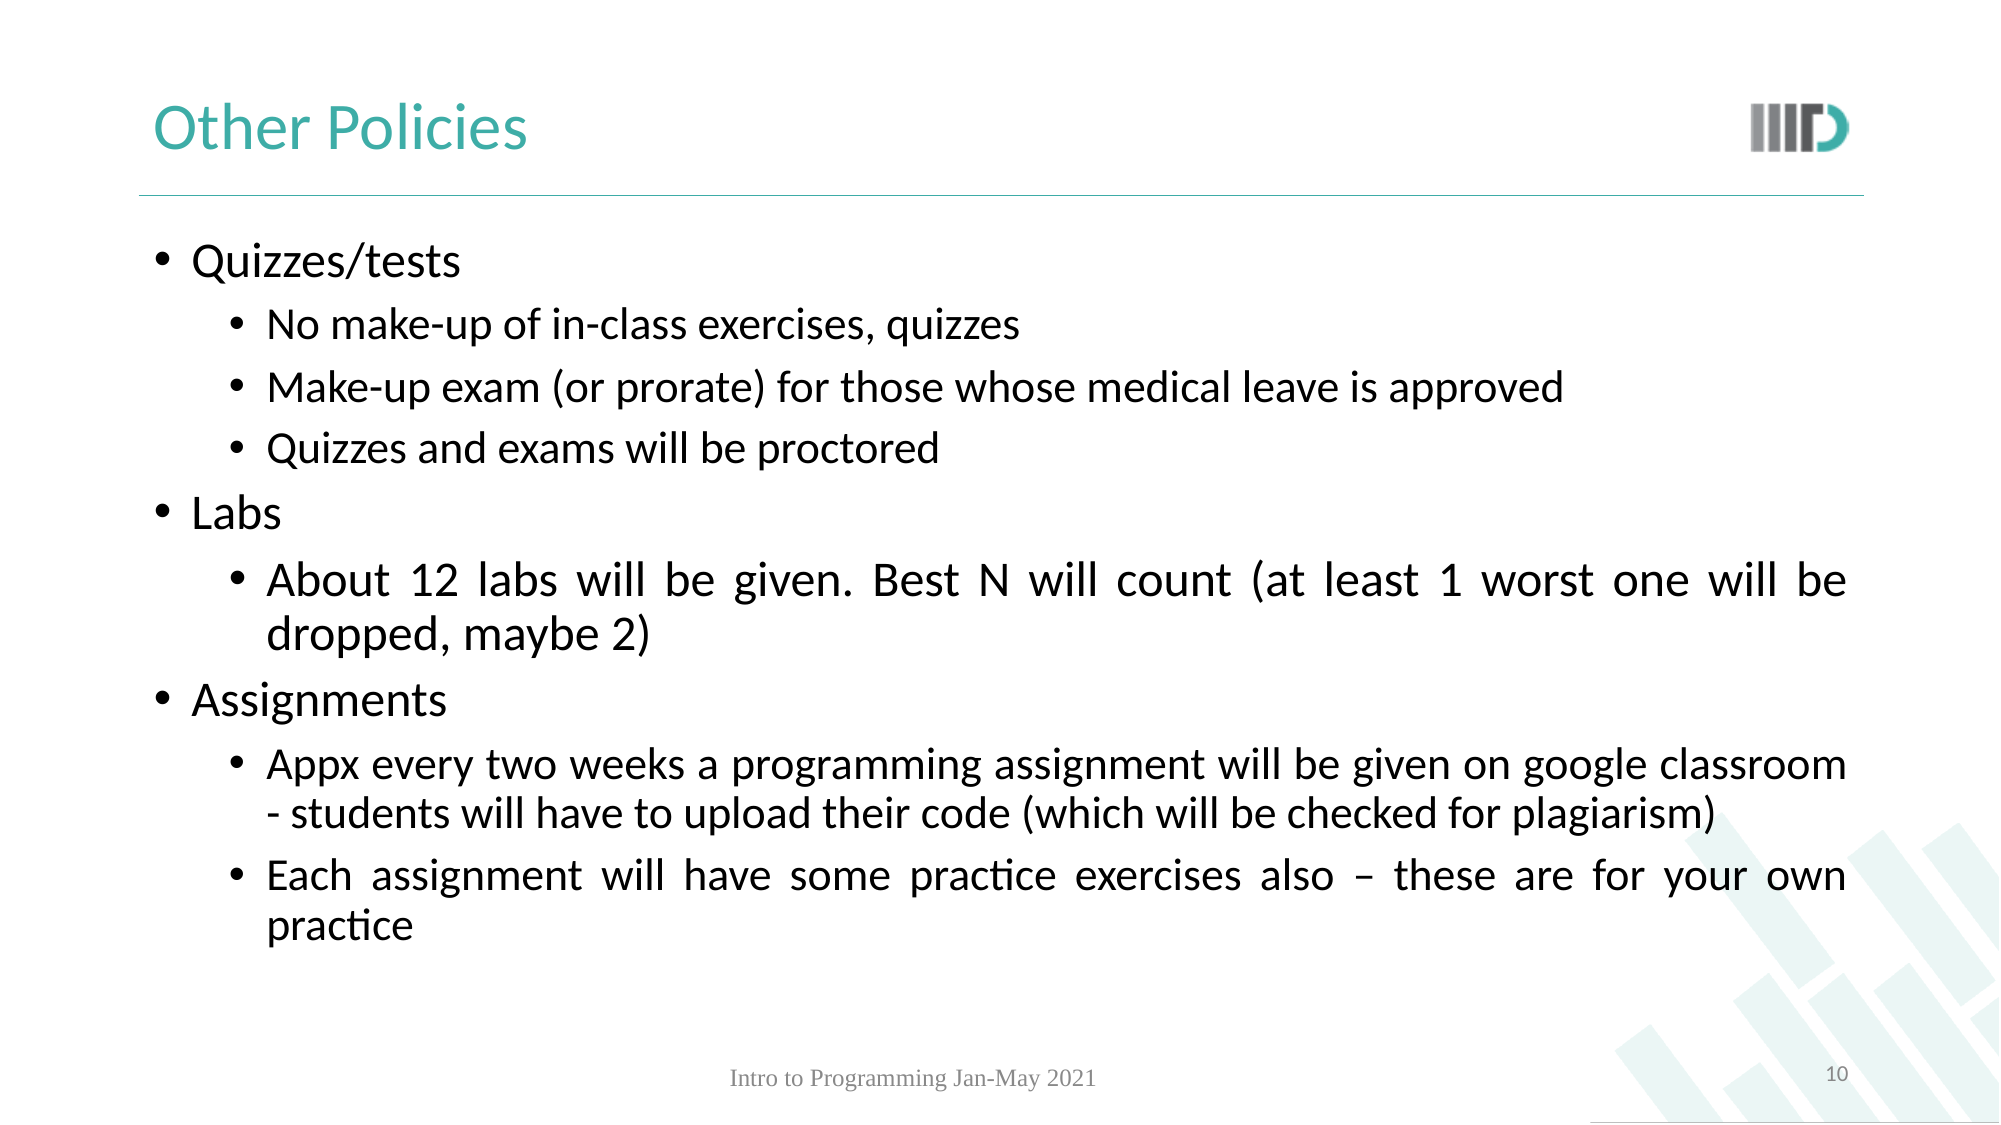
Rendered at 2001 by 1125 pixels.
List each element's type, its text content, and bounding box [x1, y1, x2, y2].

list Quizzes/tests No make-up of in-class exercises, quizzes Make-up exam (or prorate) for those whose medical leave is approved Quizzes and exams will be proctored Labs About 12 labs will be given. Best N will count (at least 1 worst one will be dropped, maybe 2) Assignments Appx every two weeks a programming assignment will be given on google classroom - students will have to upload their code (which will be checked for plagiarism) Each assignment will have some practice exercises also – these are for your own practice [138, 226, 1864, 1014]
picture [1590, 785, 2000, 1125]
picture [1732, 91, 1864, 165]
text_box Intro to Programming Jan-May 2021 [675, 1046, 1151, 1107]
title Other Policies [138, 60, 1689, 196]
slide_number ‹#› [1413, 1042, 1864, 1103]
